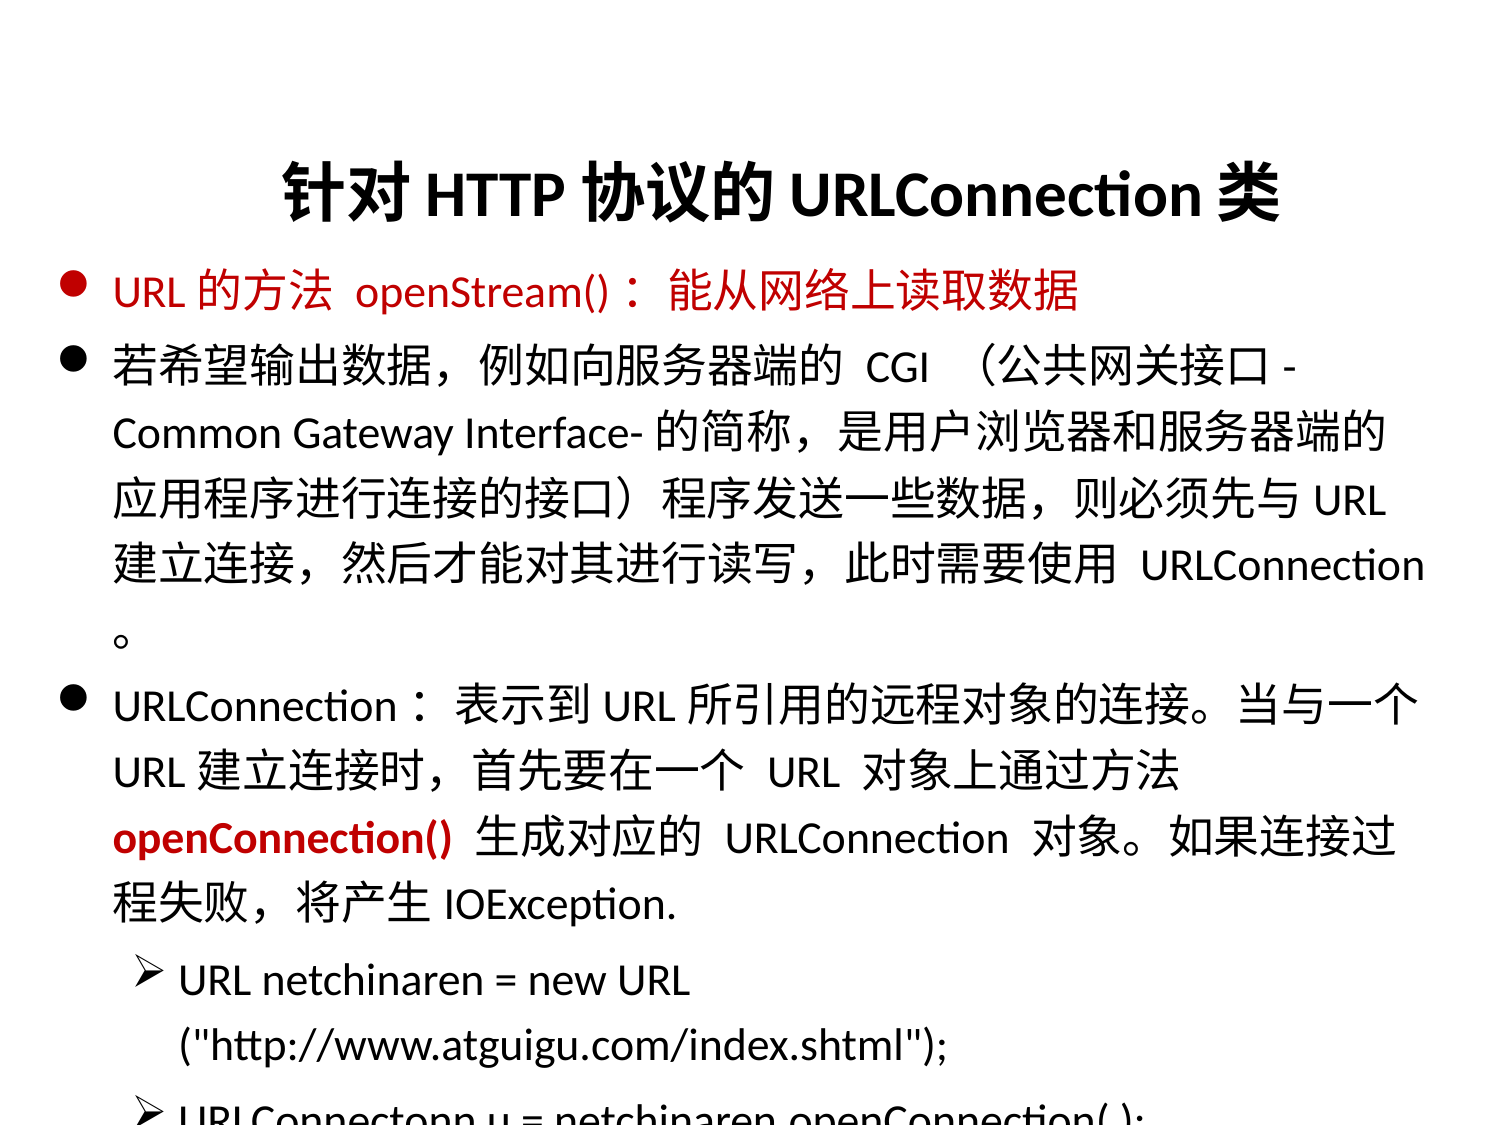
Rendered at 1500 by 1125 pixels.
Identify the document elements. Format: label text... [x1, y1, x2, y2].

title 针对HTTP协议的URLConnection类 [183, 113, 1353, 243]
list URL的方法 openStream()：能从网络上读取数据 若希望输出数据，例如向服务器端的 CGI （公共网关接口-Common Gateway Interface-的简称，是用户浏览器和服务器端的应用程序进行连接的接口）程序发送一些数据，则必须先与URL建立连接，然后才能对其进行读写，此时需要使用 URLConnection 。 URLConnection：表示到URL所引用的远程对象的连接。当与一个URL建立连接时，首先要在一个 URL 对象上通过方法 openConnection() 生成对应的 URLConnection 对象。如果连接过程失败，将产生IOException. URL netchinaren = new URL ("http://www.atguigu.com/index.shtml"); URLConnectonn u = netchinaren.openConnection( ); [41, 243, 1447, 986]
